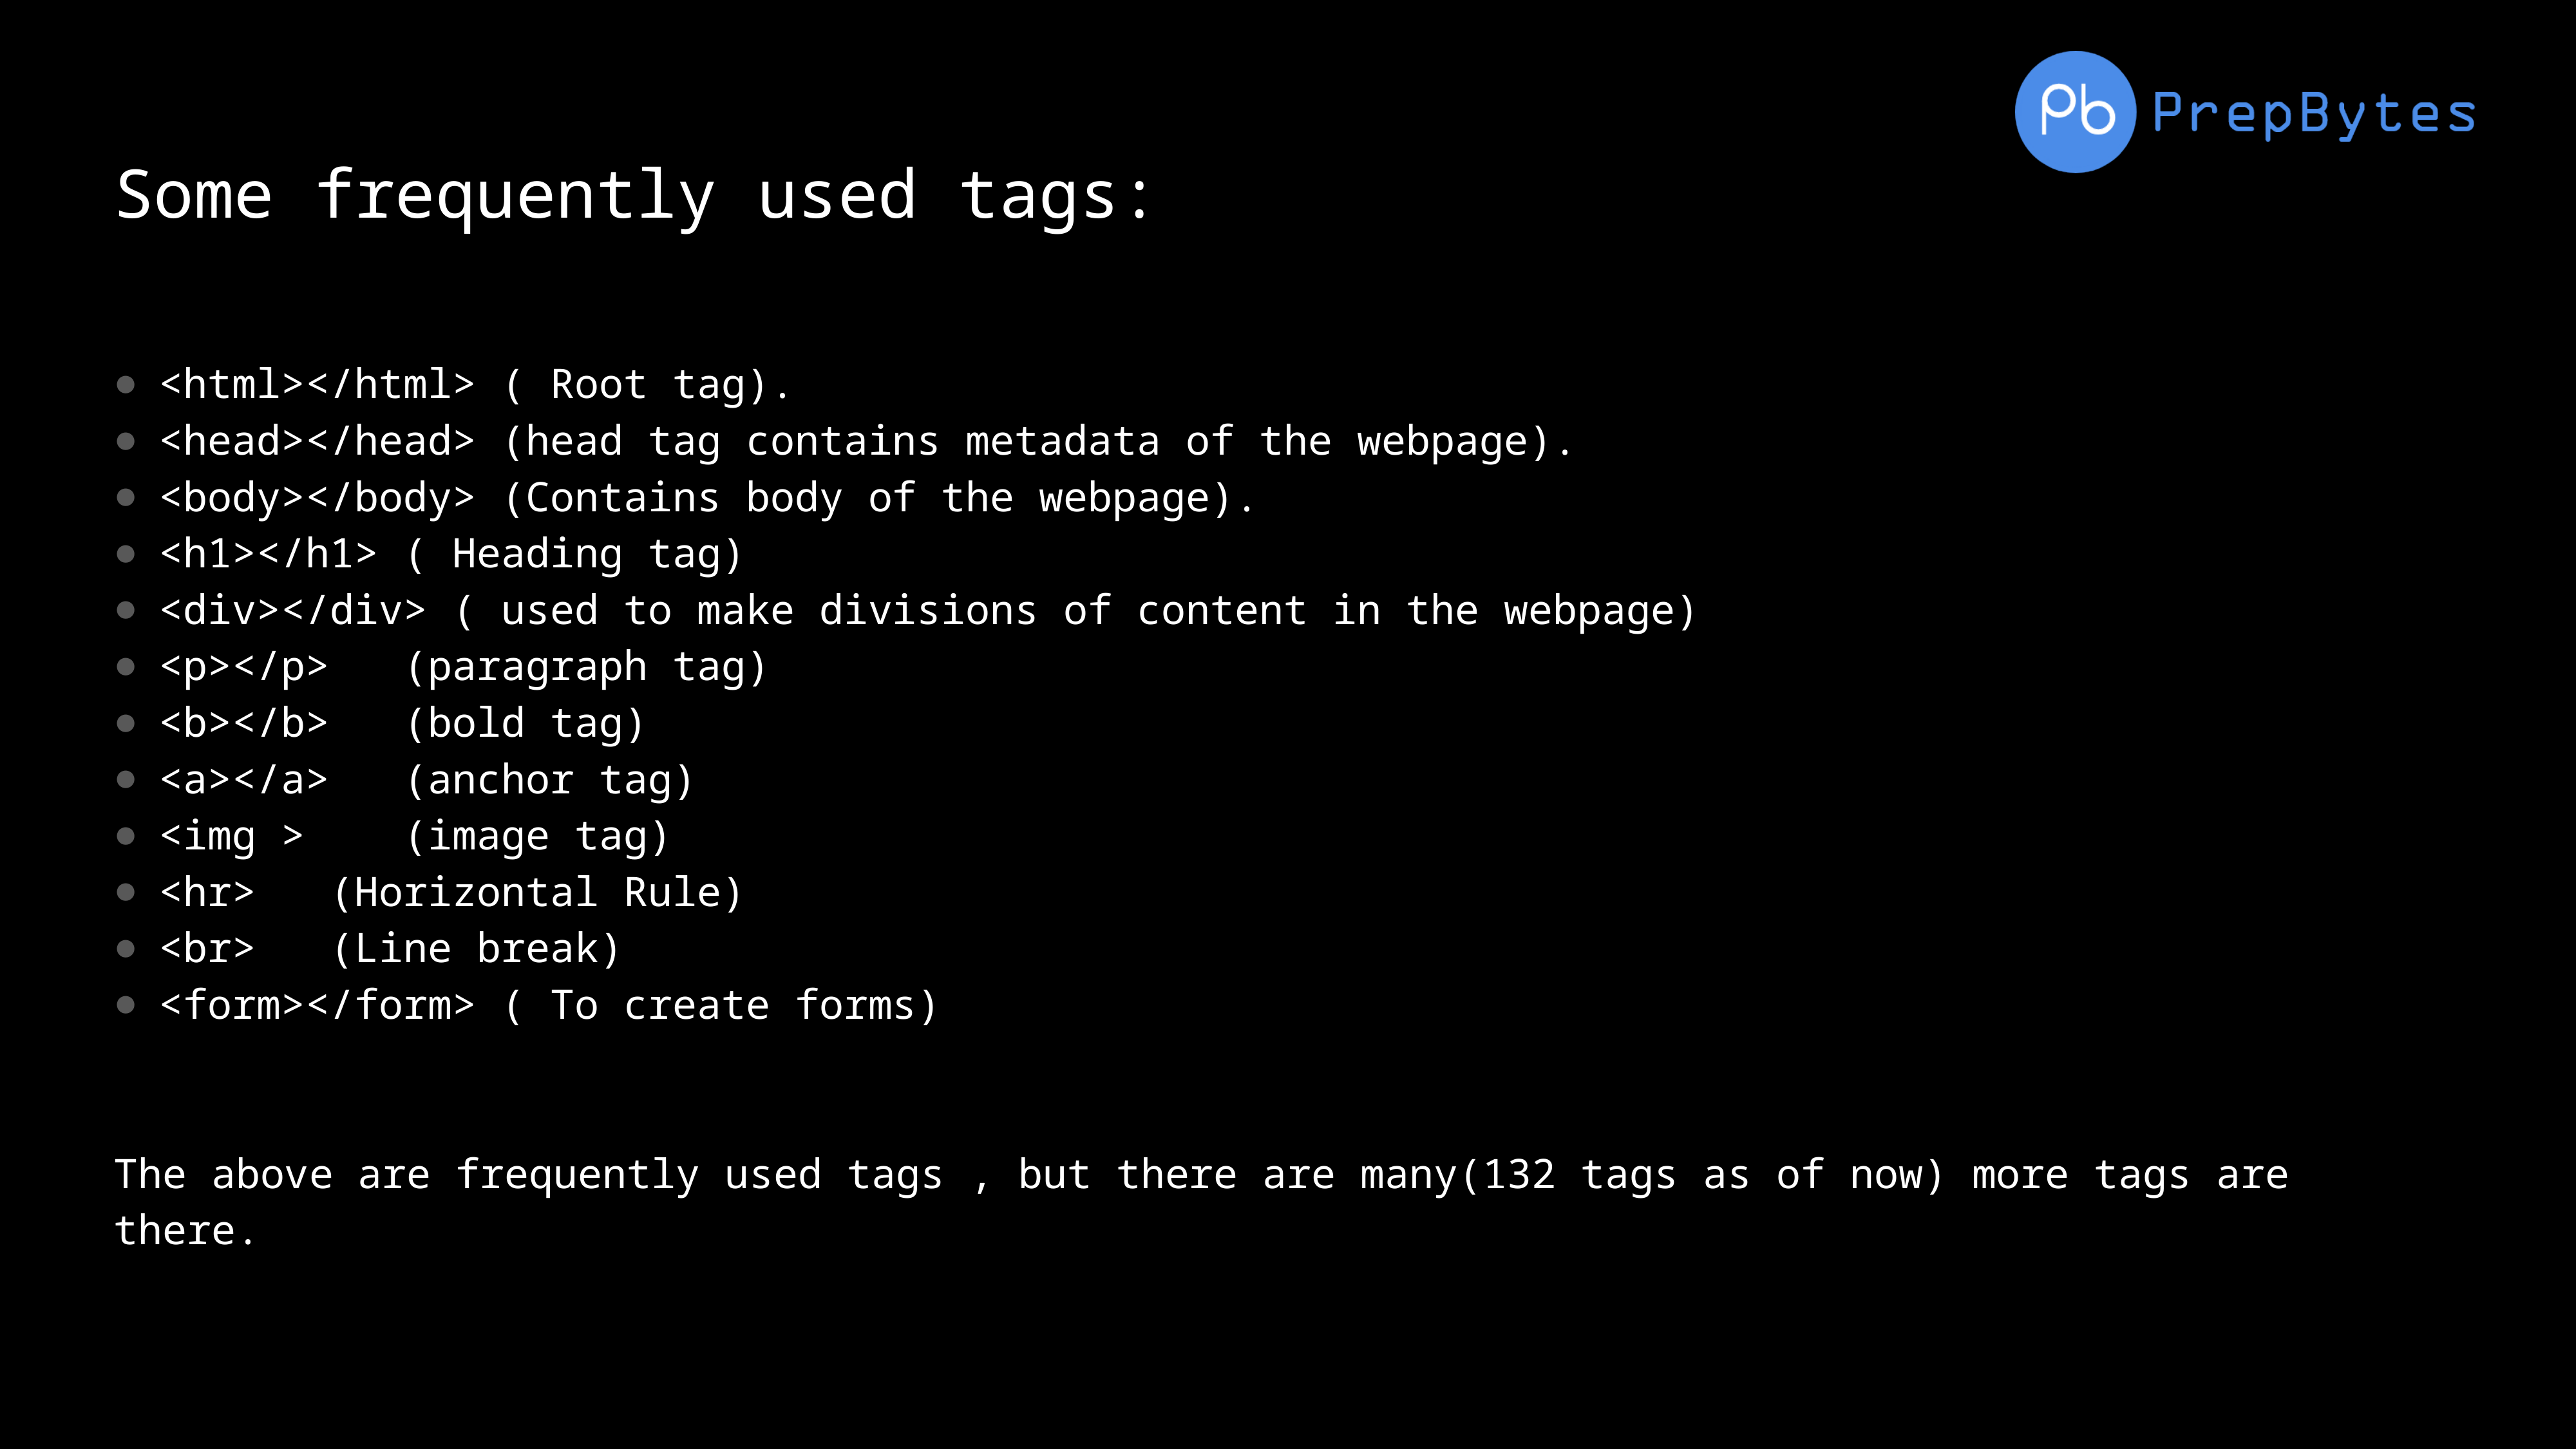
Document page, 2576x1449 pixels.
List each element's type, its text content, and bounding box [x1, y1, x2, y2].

list <html></html> ( Root tag). <head></head> (head tag contains metadata of the webpage). <body></body> (Contains body of the webpage). <h1></h1> ( Heading tag) <div></div> ( used to make divisions of content in the webpage) <p></p> (paragraph tag) <b></b> (bold tag) <a></a> (anchor tag) <img > (image tag) <hr> (Horizontal Rule) <br> (Line break) <form></form> ( To create forms) The above are frequently used tags , but there are many(132 tags as of now) more tags are there. [88, 325, 2488, 1287]
title Some frequently used tags: [88, 125, 2488, 287]
picture [2014, 51, 2481, 173]
